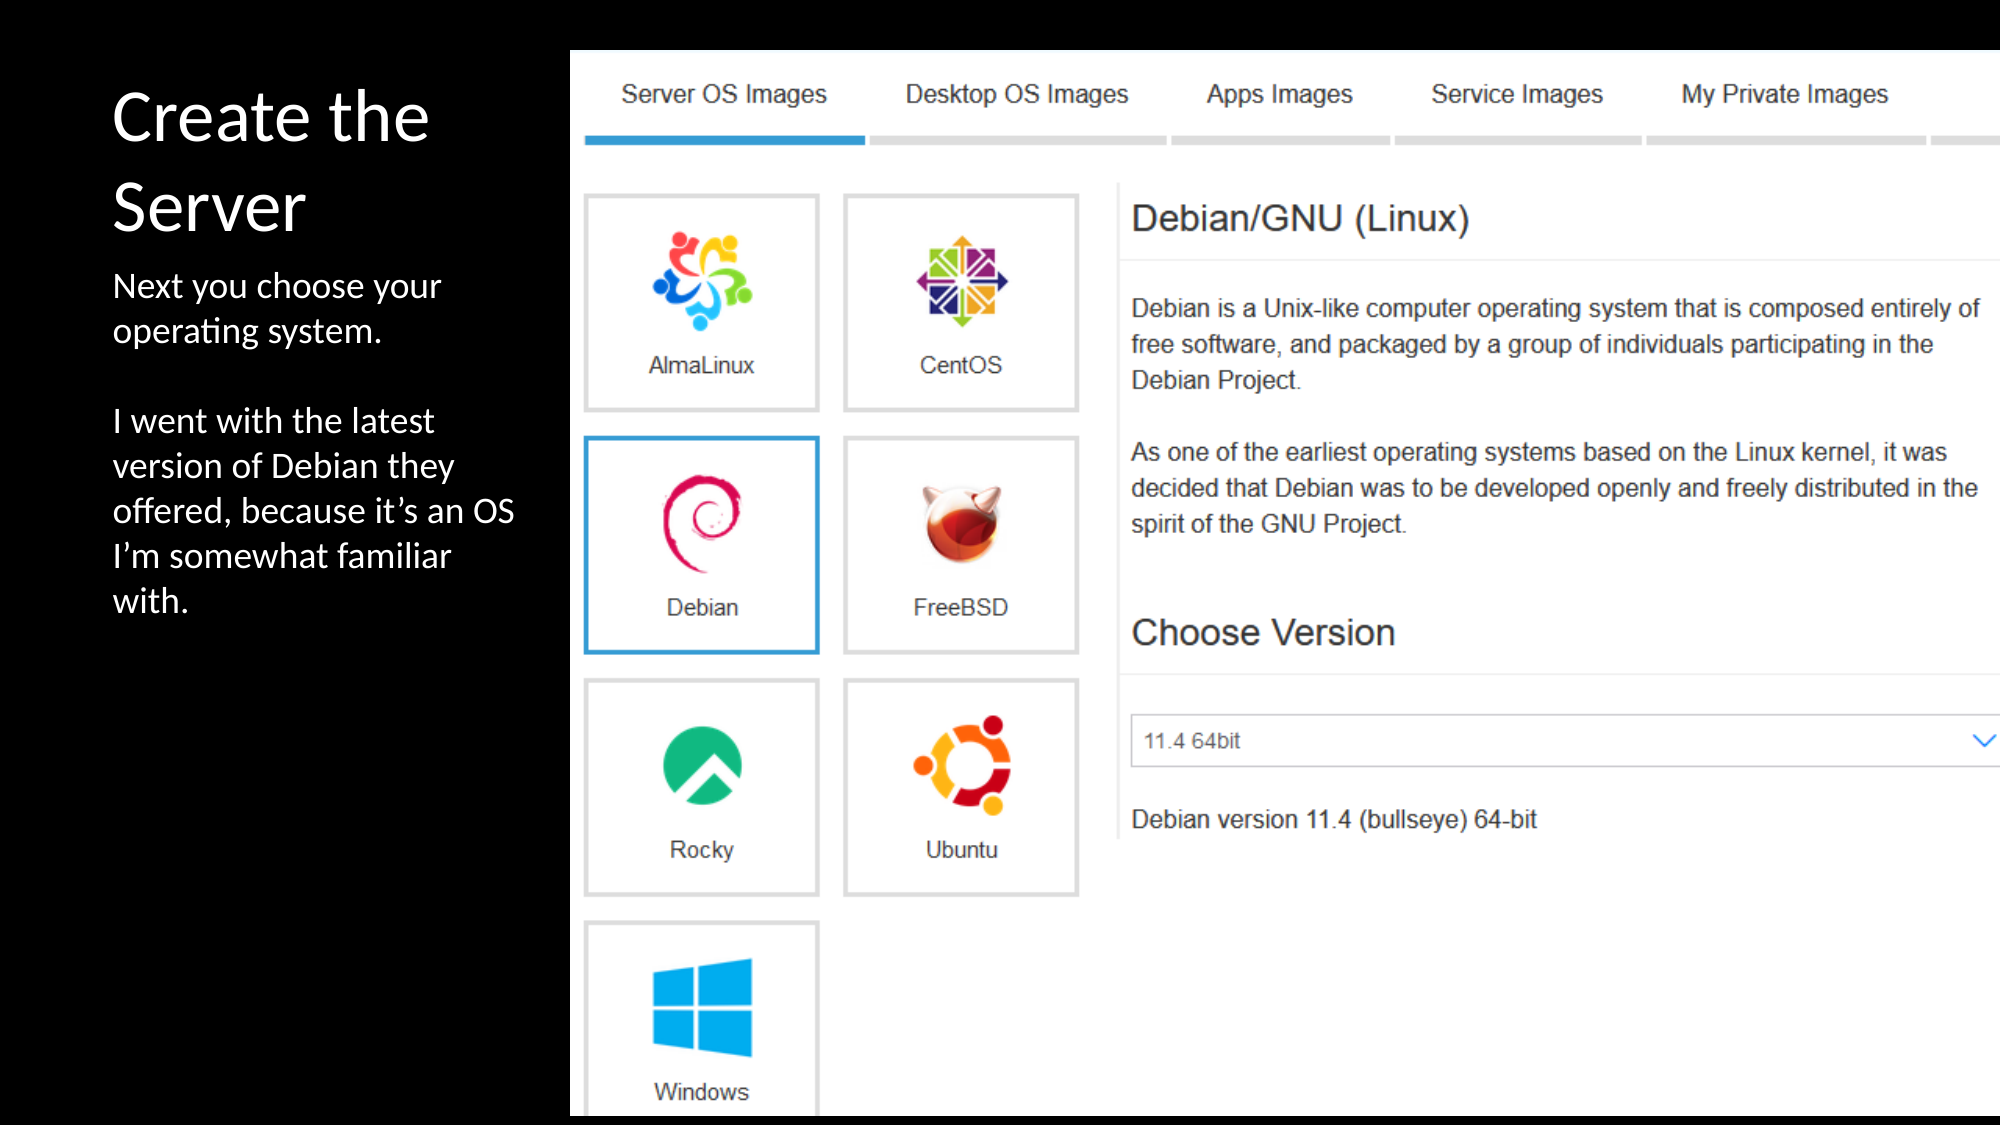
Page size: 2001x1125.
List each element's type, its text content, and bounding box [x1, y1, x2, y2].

text_box Next you choose your operating system. I went with the latest version of Debian they offered, because it’s an OS I’m somewhat familiar with. [97, 254, 544, 629]
picture [570, 50, 2000, 1116]
text_box Create the Server [97, 58, 544, 254]
